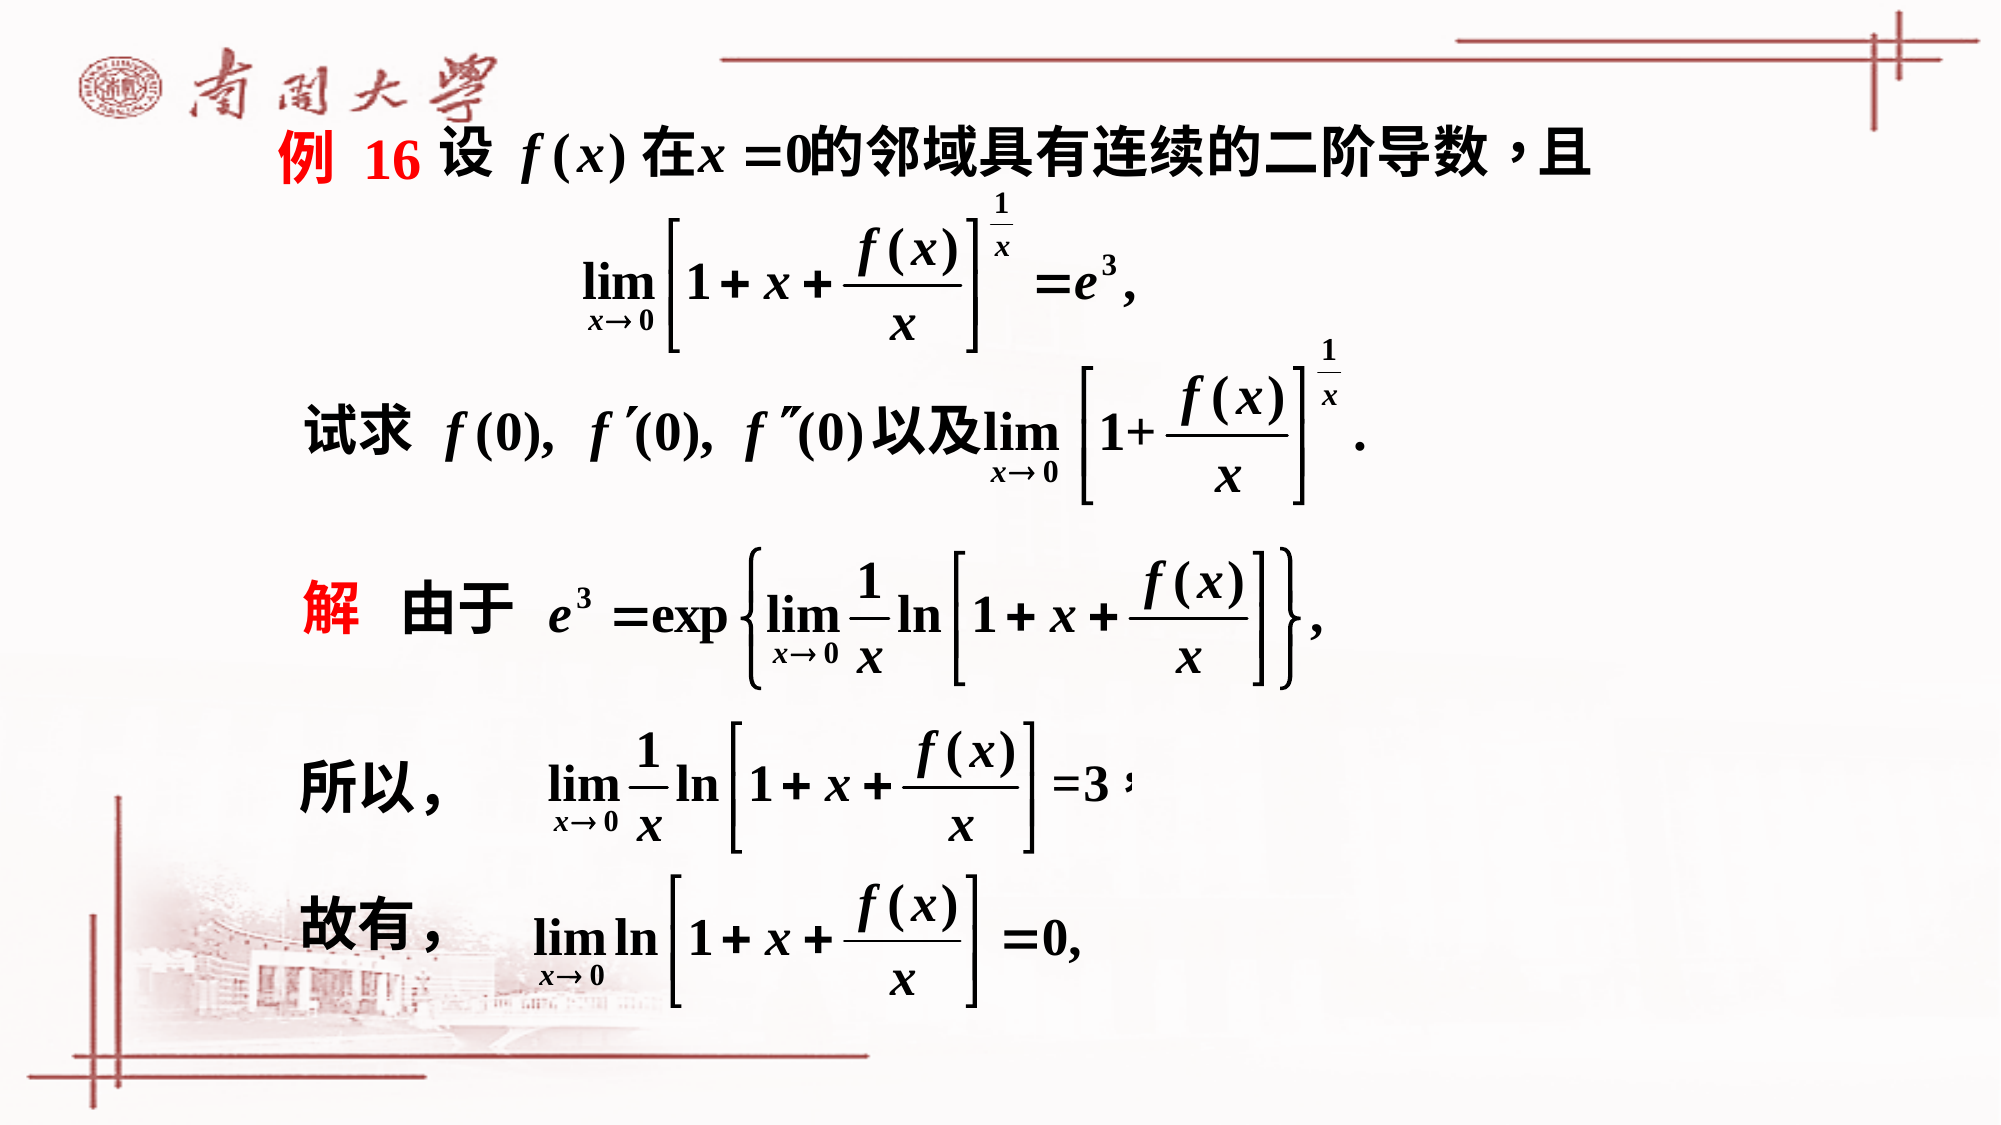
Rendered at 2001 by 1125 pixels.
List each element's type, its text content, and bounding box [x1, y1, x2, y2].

text_box 解 [287, 563, 376, 649]
text_box 所以， [284, 743, 490, 828]
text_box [541, 538, 1334, 700]
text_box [503, 862, 1093, 1018]
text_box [574, 179, 1146, 324]
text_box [432, 116, 1603, 197]
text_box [295, 325, 1377, 515]
text_box 由于 [384, 563, 531, 649]
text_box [540, 709, 1132, 864]
text_box 故有， [284, 879, 490, 965]
text_box 例 16 [263, 113, 437, 199]
